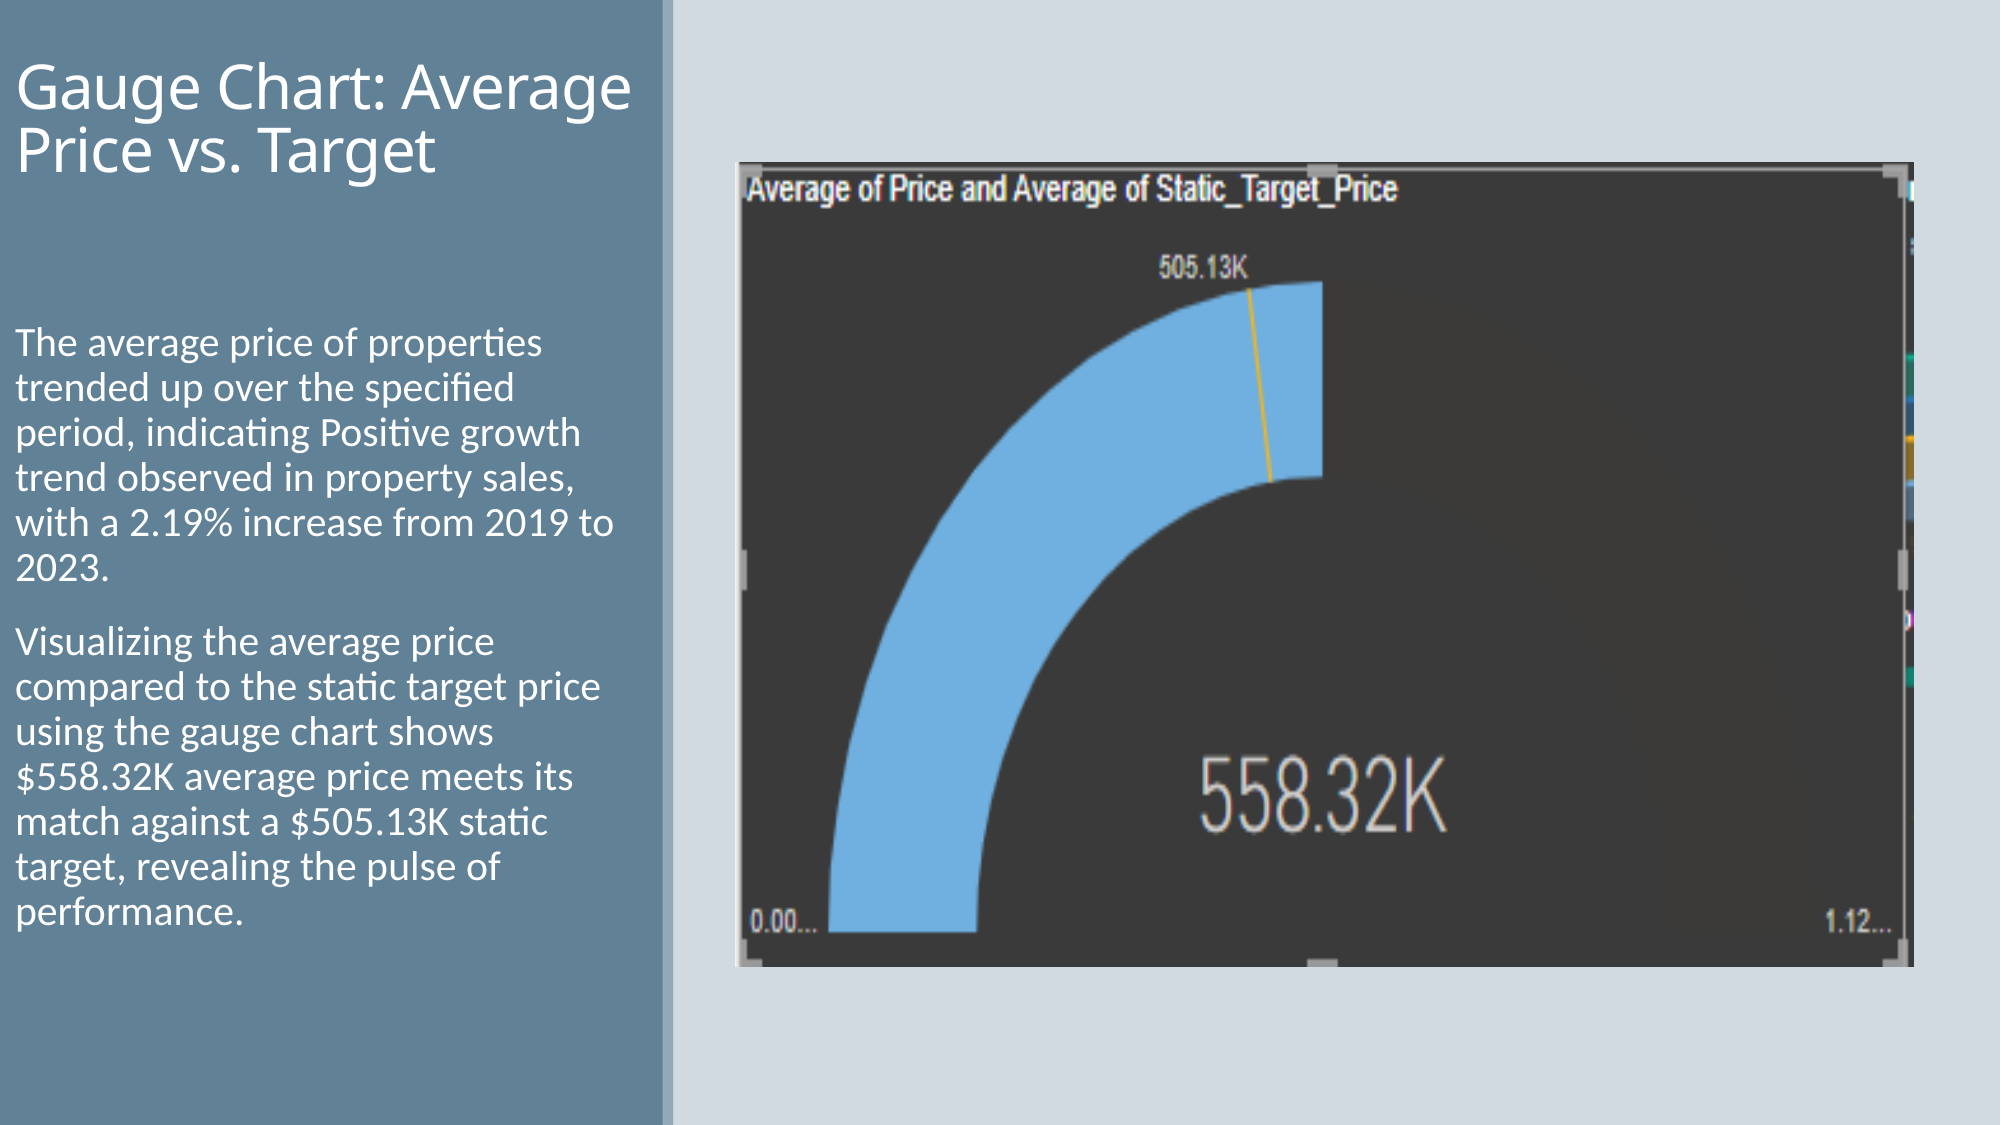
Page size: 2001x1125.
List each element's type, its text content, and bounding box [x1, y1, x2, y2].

title Gauge Chart: Average Price vs. Target [0, 0, 667, 193]
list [734, 162, 1915, 967]
list The average price of properties trended up over the specified period, indicating Positive growth trend observed in property sales, with a 2.19% increase from 2019 to 2023. Visualizing the average price compared to the static target price using the gauge chart shows $558.32K average price meets its match against a $505.13K static target, revealing the pulse of performance. [0, 312, 650, 1085]
